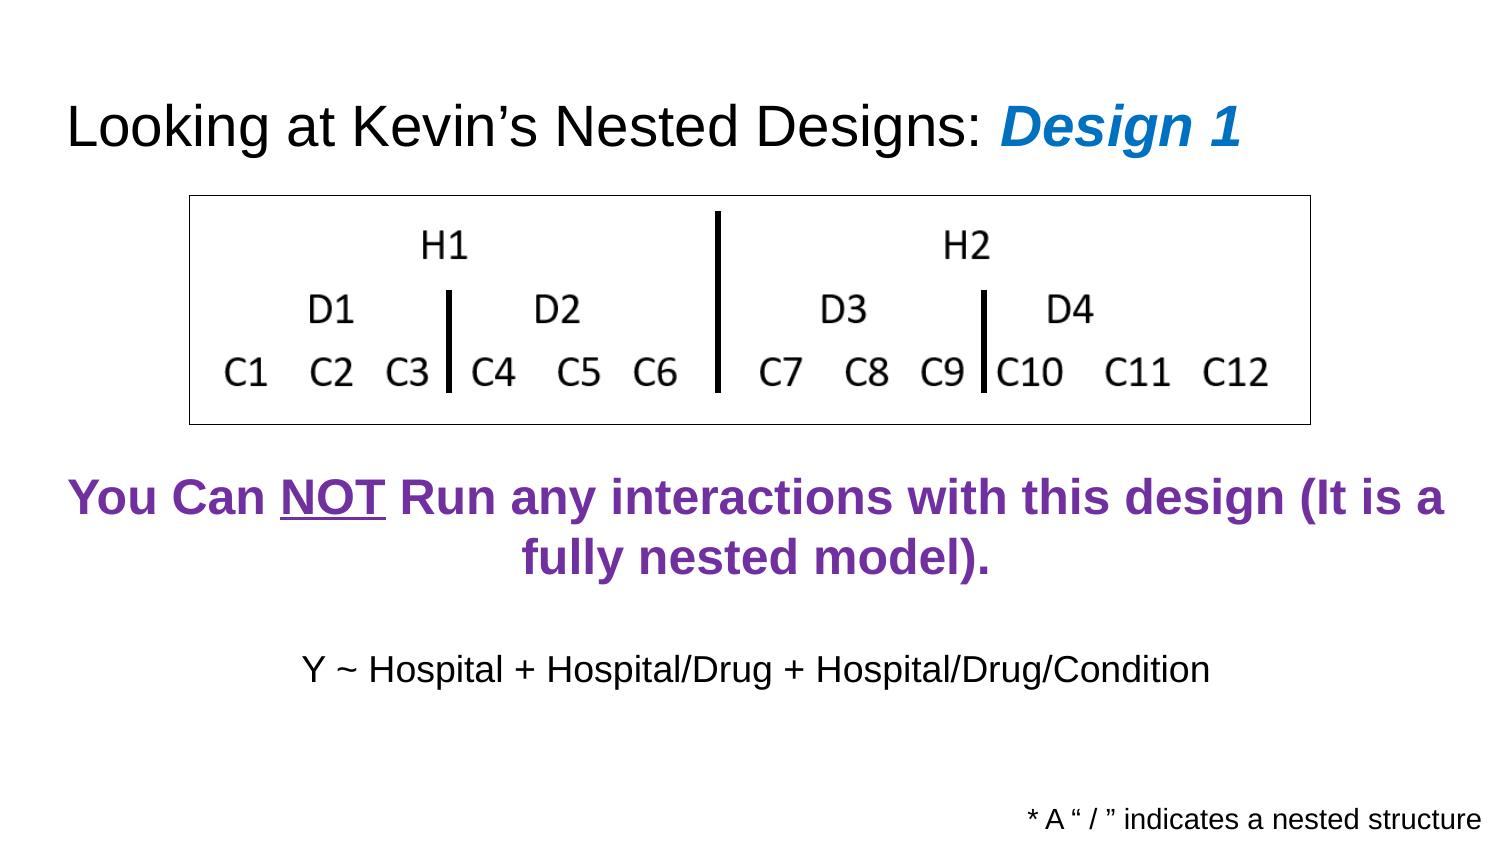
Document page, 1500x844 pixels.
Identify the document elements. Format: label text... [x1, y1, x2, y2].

text_box You Can NOT Run any interactions with this design (It is a fully nested model). Y ~ Hospital + Hospital/Drug + Hospital/Drug/Condition [51, 453, 1462, 821]
picture [188, 195, 1311, 426]
text_box * A “ / ” indicates a nested structure [1012, 793, 1500, 843]
title Looking at Kevin’s Nested Designs: Design 1 [51, 72, 1449, 167]
